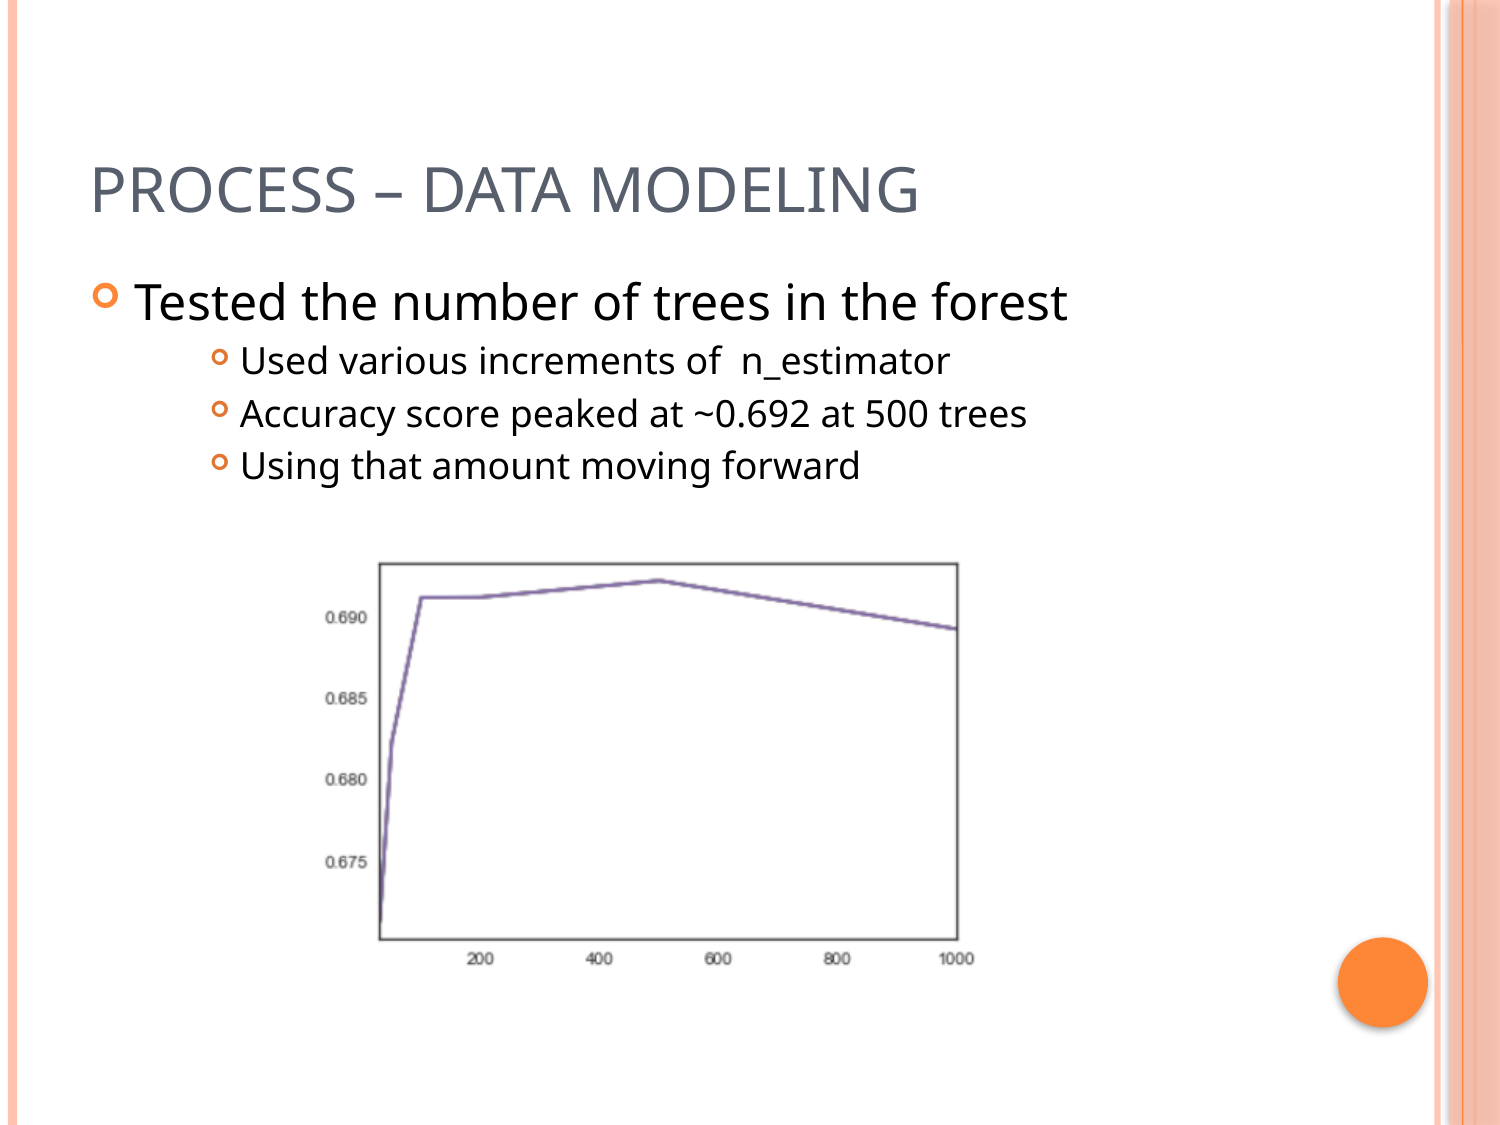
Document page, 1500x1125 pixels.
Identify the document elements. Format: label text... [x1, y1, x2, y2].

list Tested the number of trees in the forest Used various increments of n_estimator Accuracy score peaked at ~0.692 at 500 trees Using that amount moving forward [75, 262, 1300, 1062]
picture [311, 541, 1006, 988]
title Process – Data Modeling [75, 45, 1300, 233]
